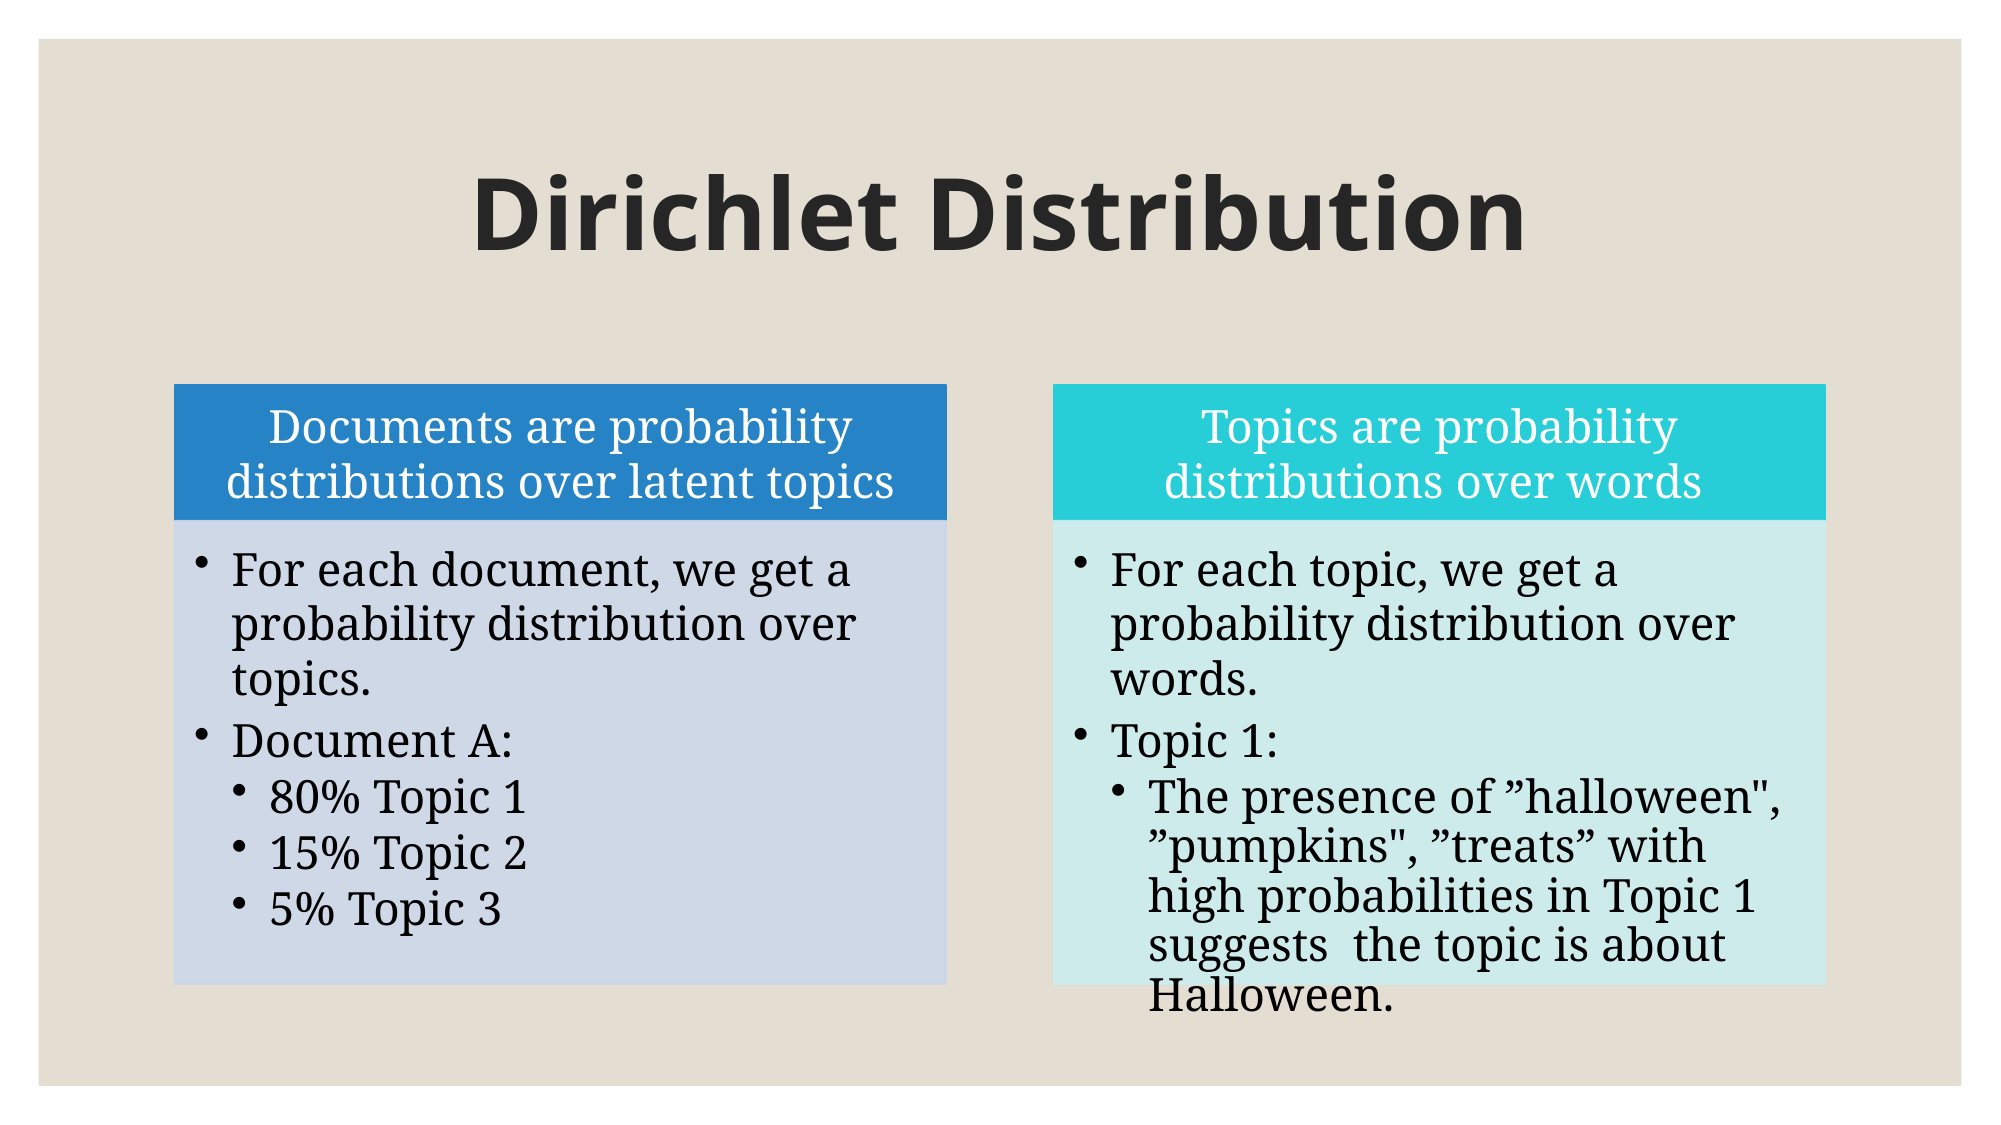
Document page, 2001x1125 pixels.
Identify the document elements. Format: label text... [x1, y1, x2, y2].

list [174, 378, 1825, 991]
title Dirichlet Distribution [174, 105, 1825, 331]
